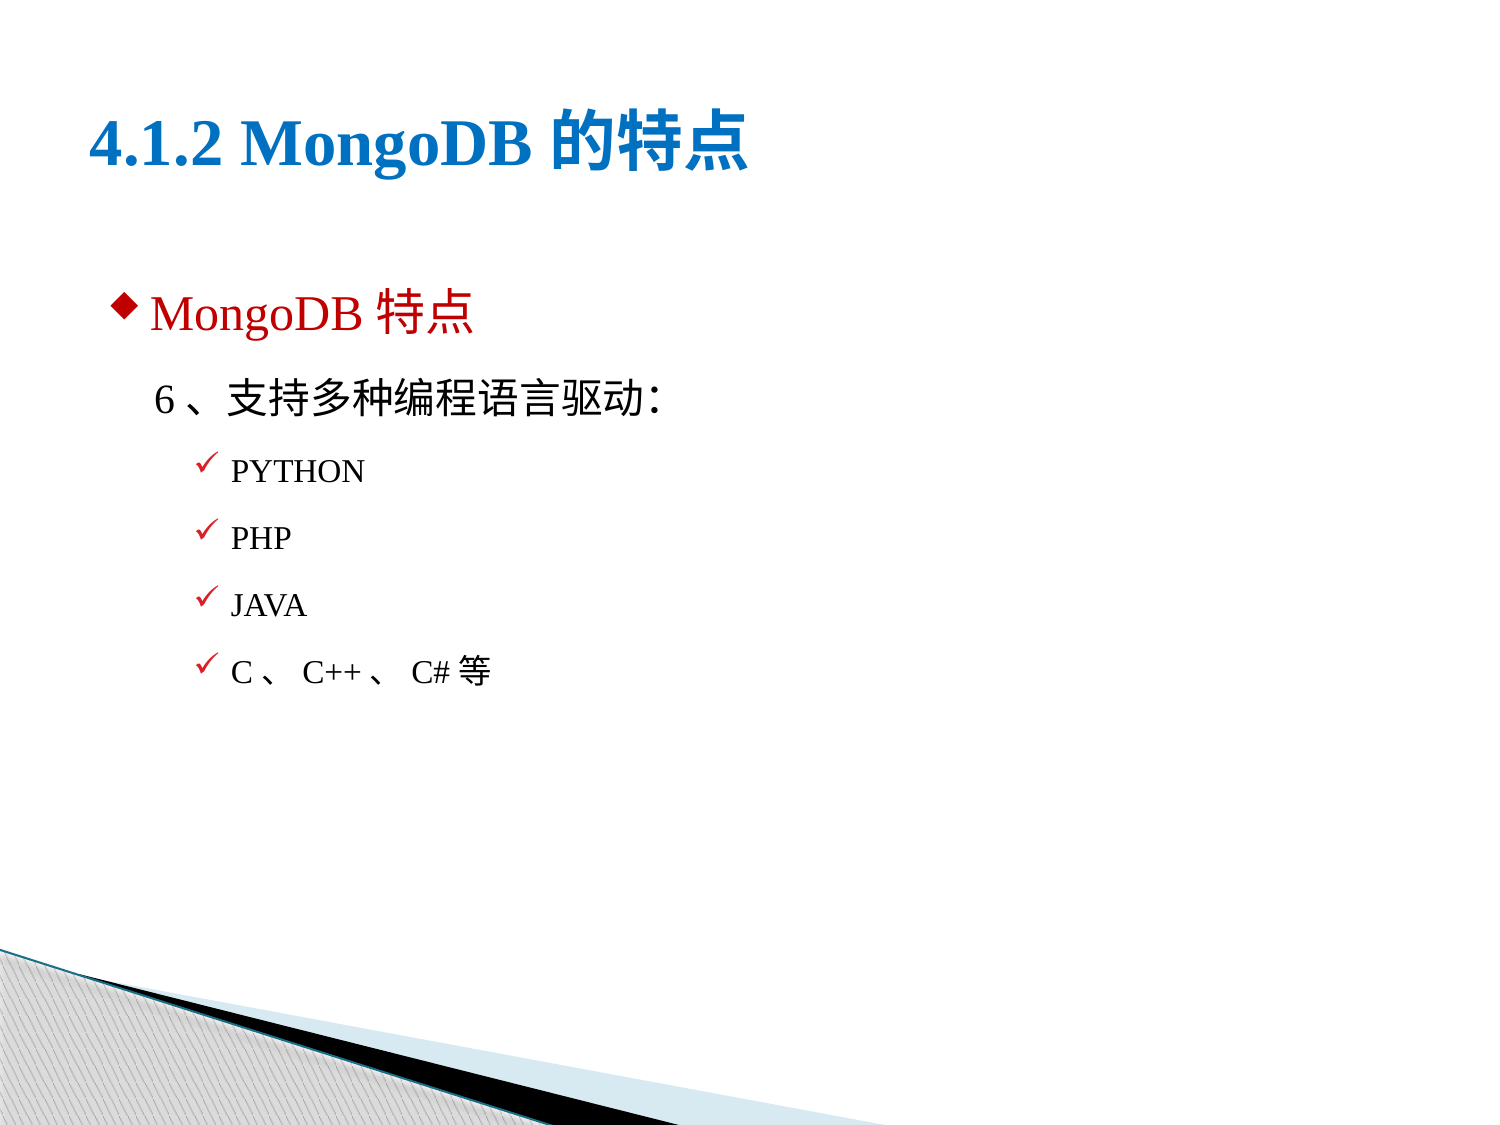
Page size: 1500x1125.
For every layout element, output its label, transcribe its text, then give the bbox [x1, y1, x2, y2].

title 4.1.2 MongoDB的特点 [75, 45, 1400, 233]
list MongoDB特点 6、支持多种编程语言驱动： python Php Java C、C++、C#等 [75, 243, 1425, 986]
